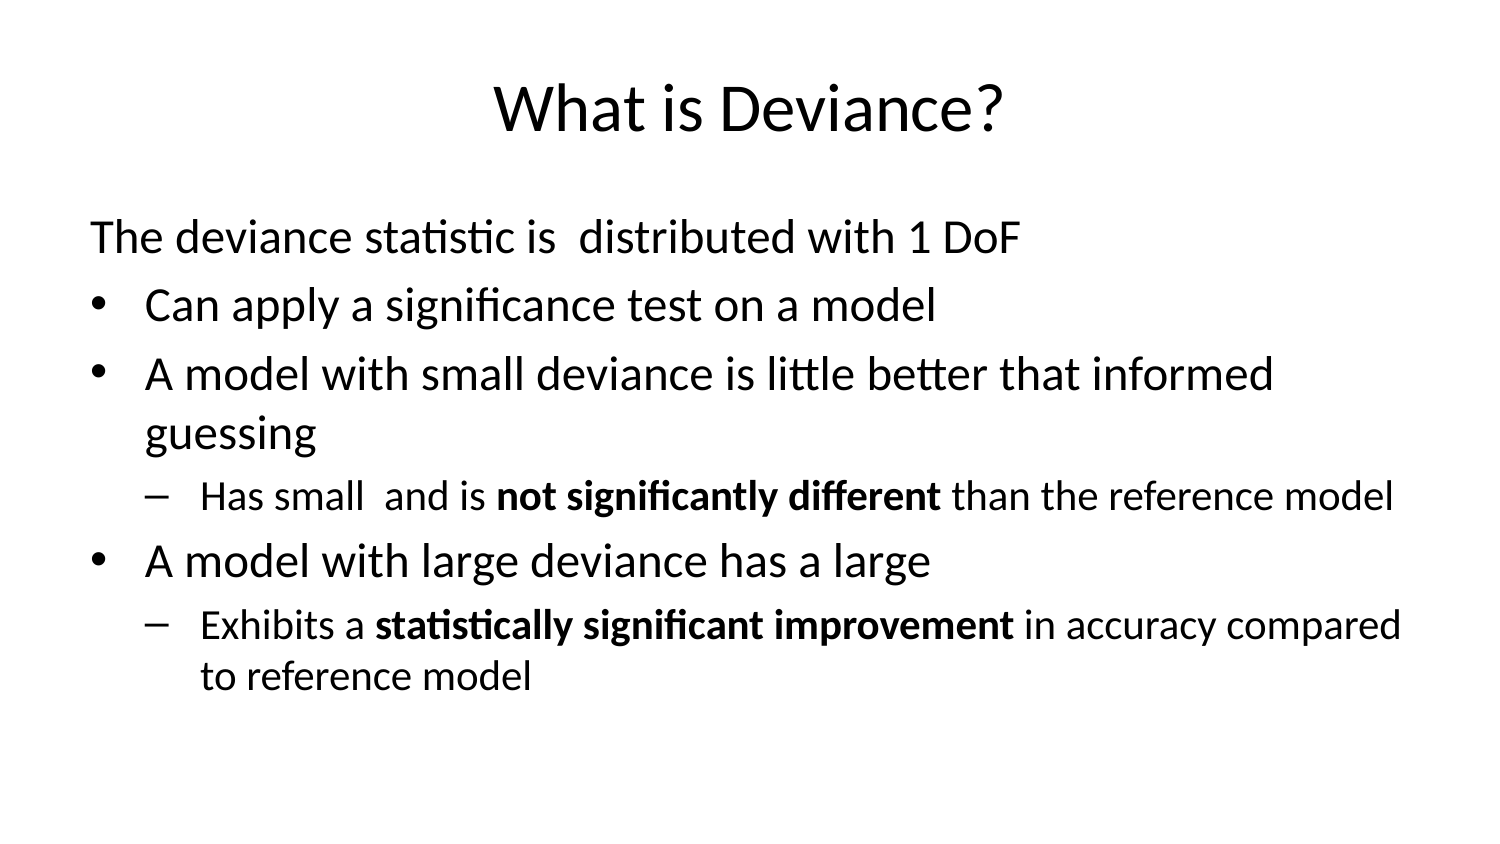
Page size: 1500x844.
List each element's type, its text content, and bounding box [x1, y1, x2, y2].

title What is Deviance? [75, 33, 1425, 175]
